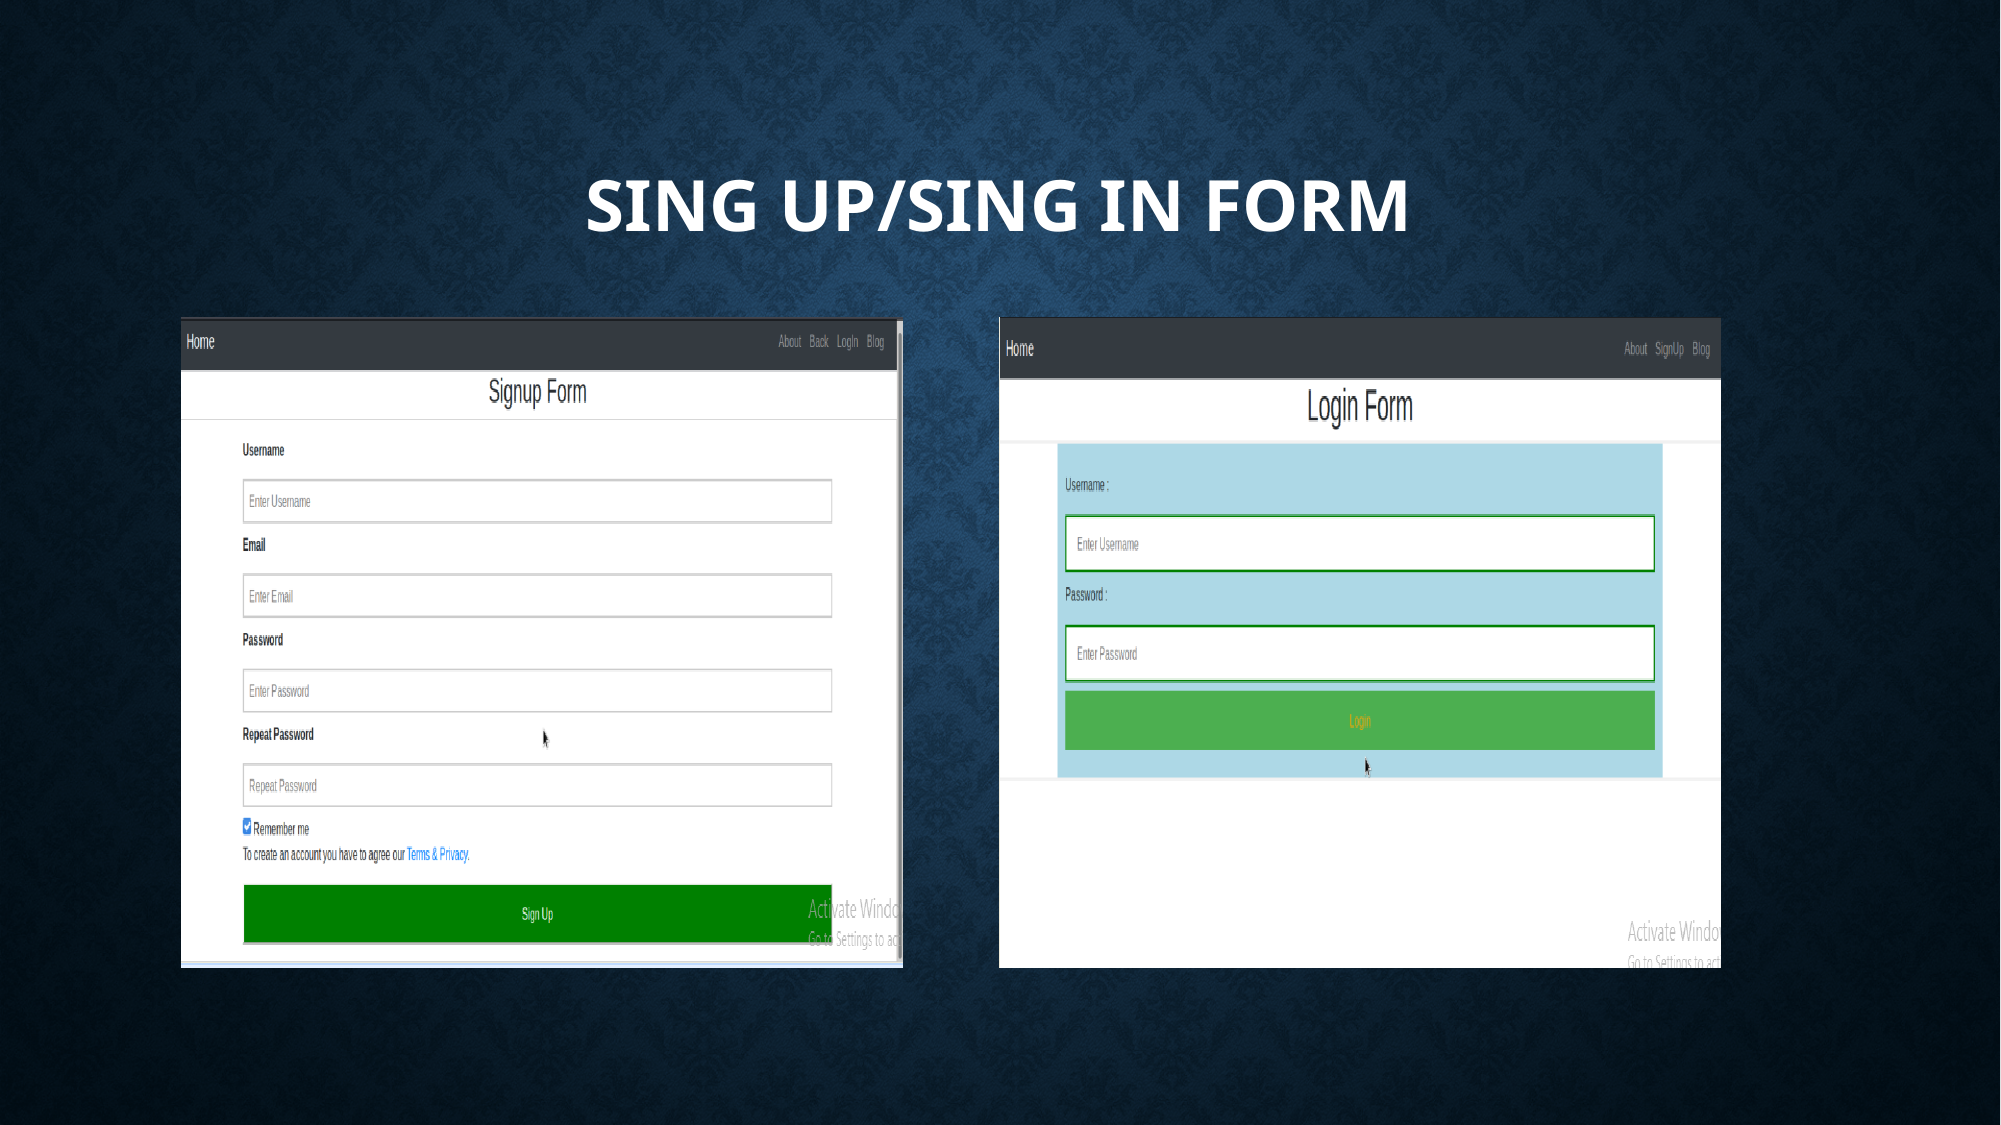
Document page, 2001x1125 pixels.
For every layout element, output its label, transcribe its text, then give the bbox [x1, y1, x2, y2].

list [998, 317, 1721, 968]
title SING UP/SING IN FORM [149, 99, 1849, 318]
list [180, 317, 903, 968]
